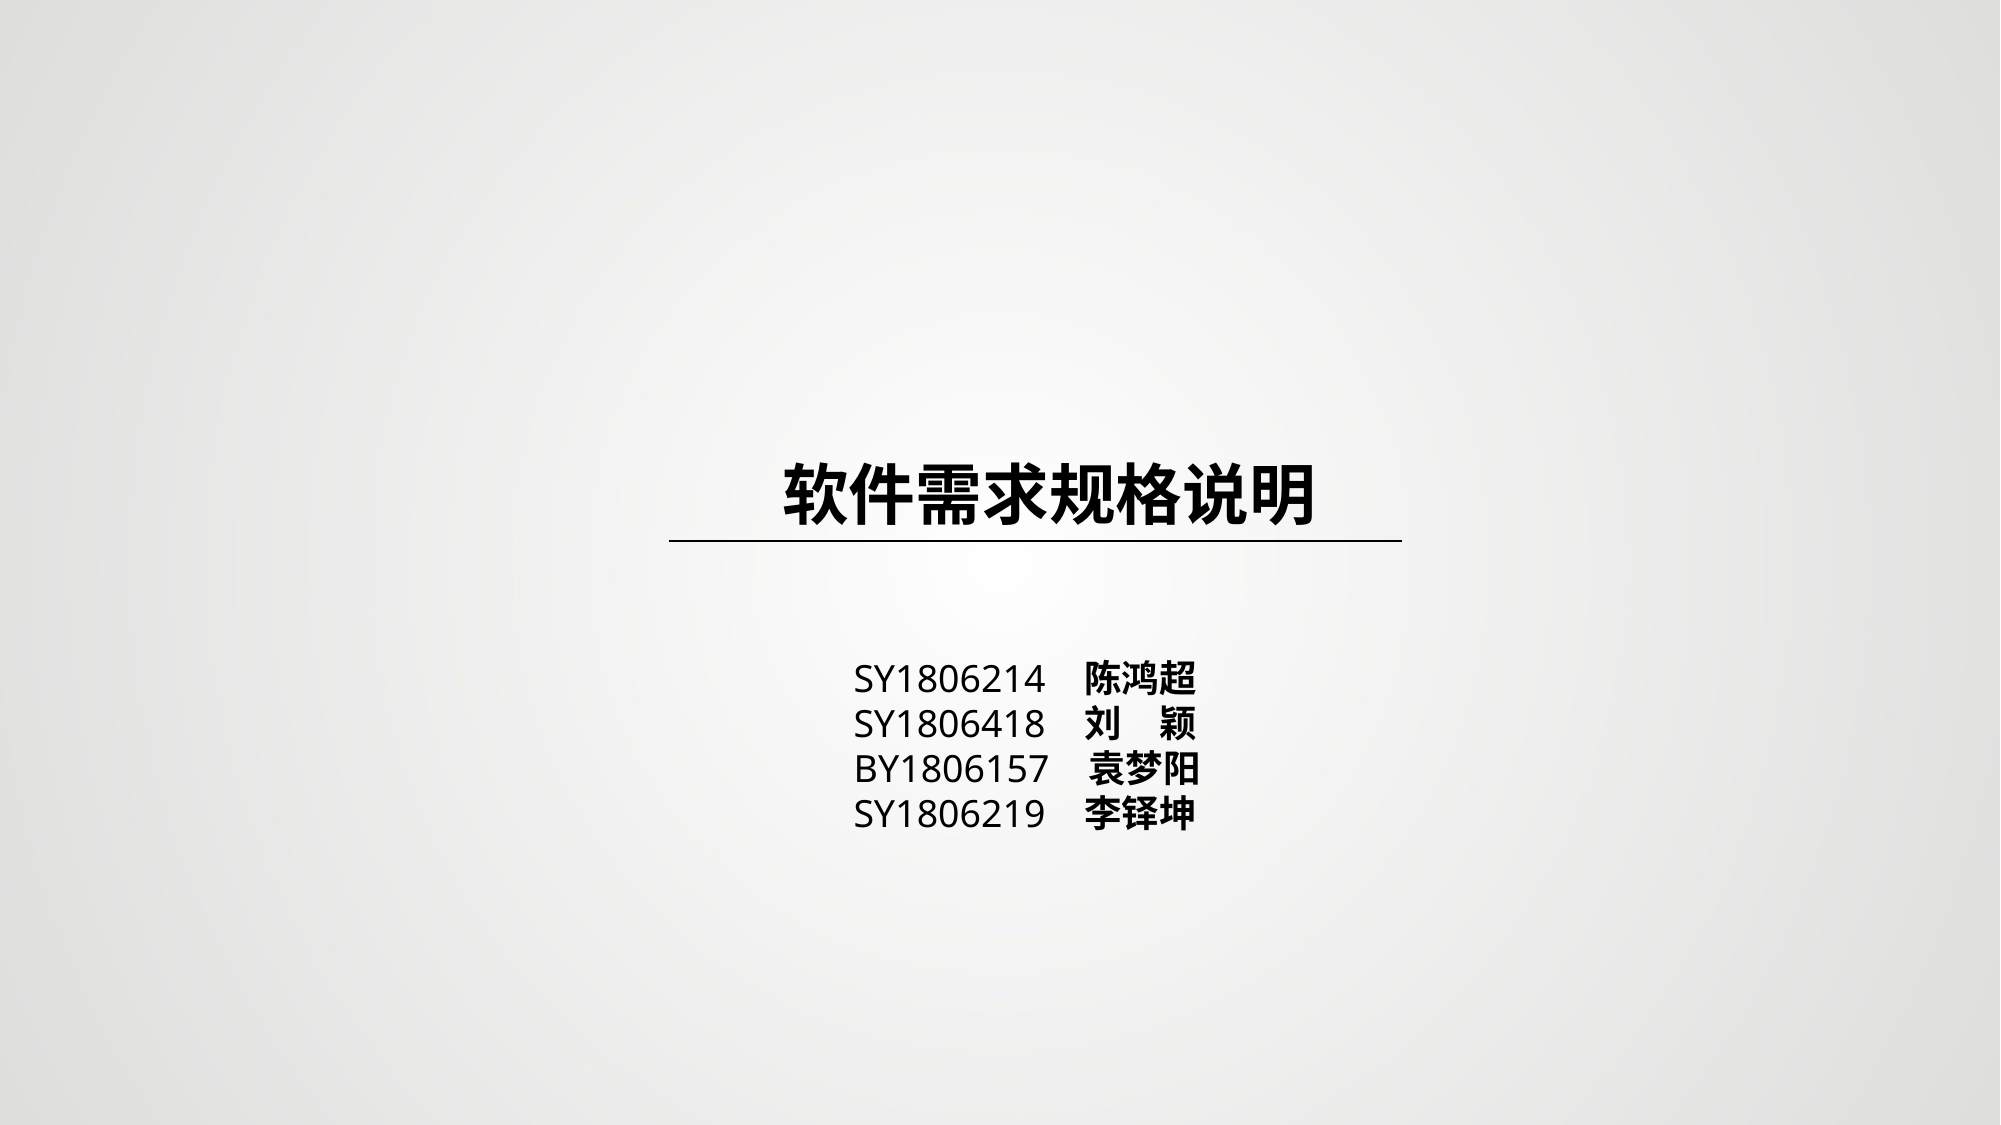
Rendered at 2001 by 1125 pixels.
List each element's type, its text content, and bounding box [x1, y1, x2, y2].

text_box SY1806214 陈鸿超 SY1806418 刘 颖 BY1806157 袁梦阳 SY1806219 李铎坤 [838, 647, 1335, 888]
text_box 软件需求规格说明 [767, 445, 1332, 540]
picture [0, 0, 2000, 1125]
